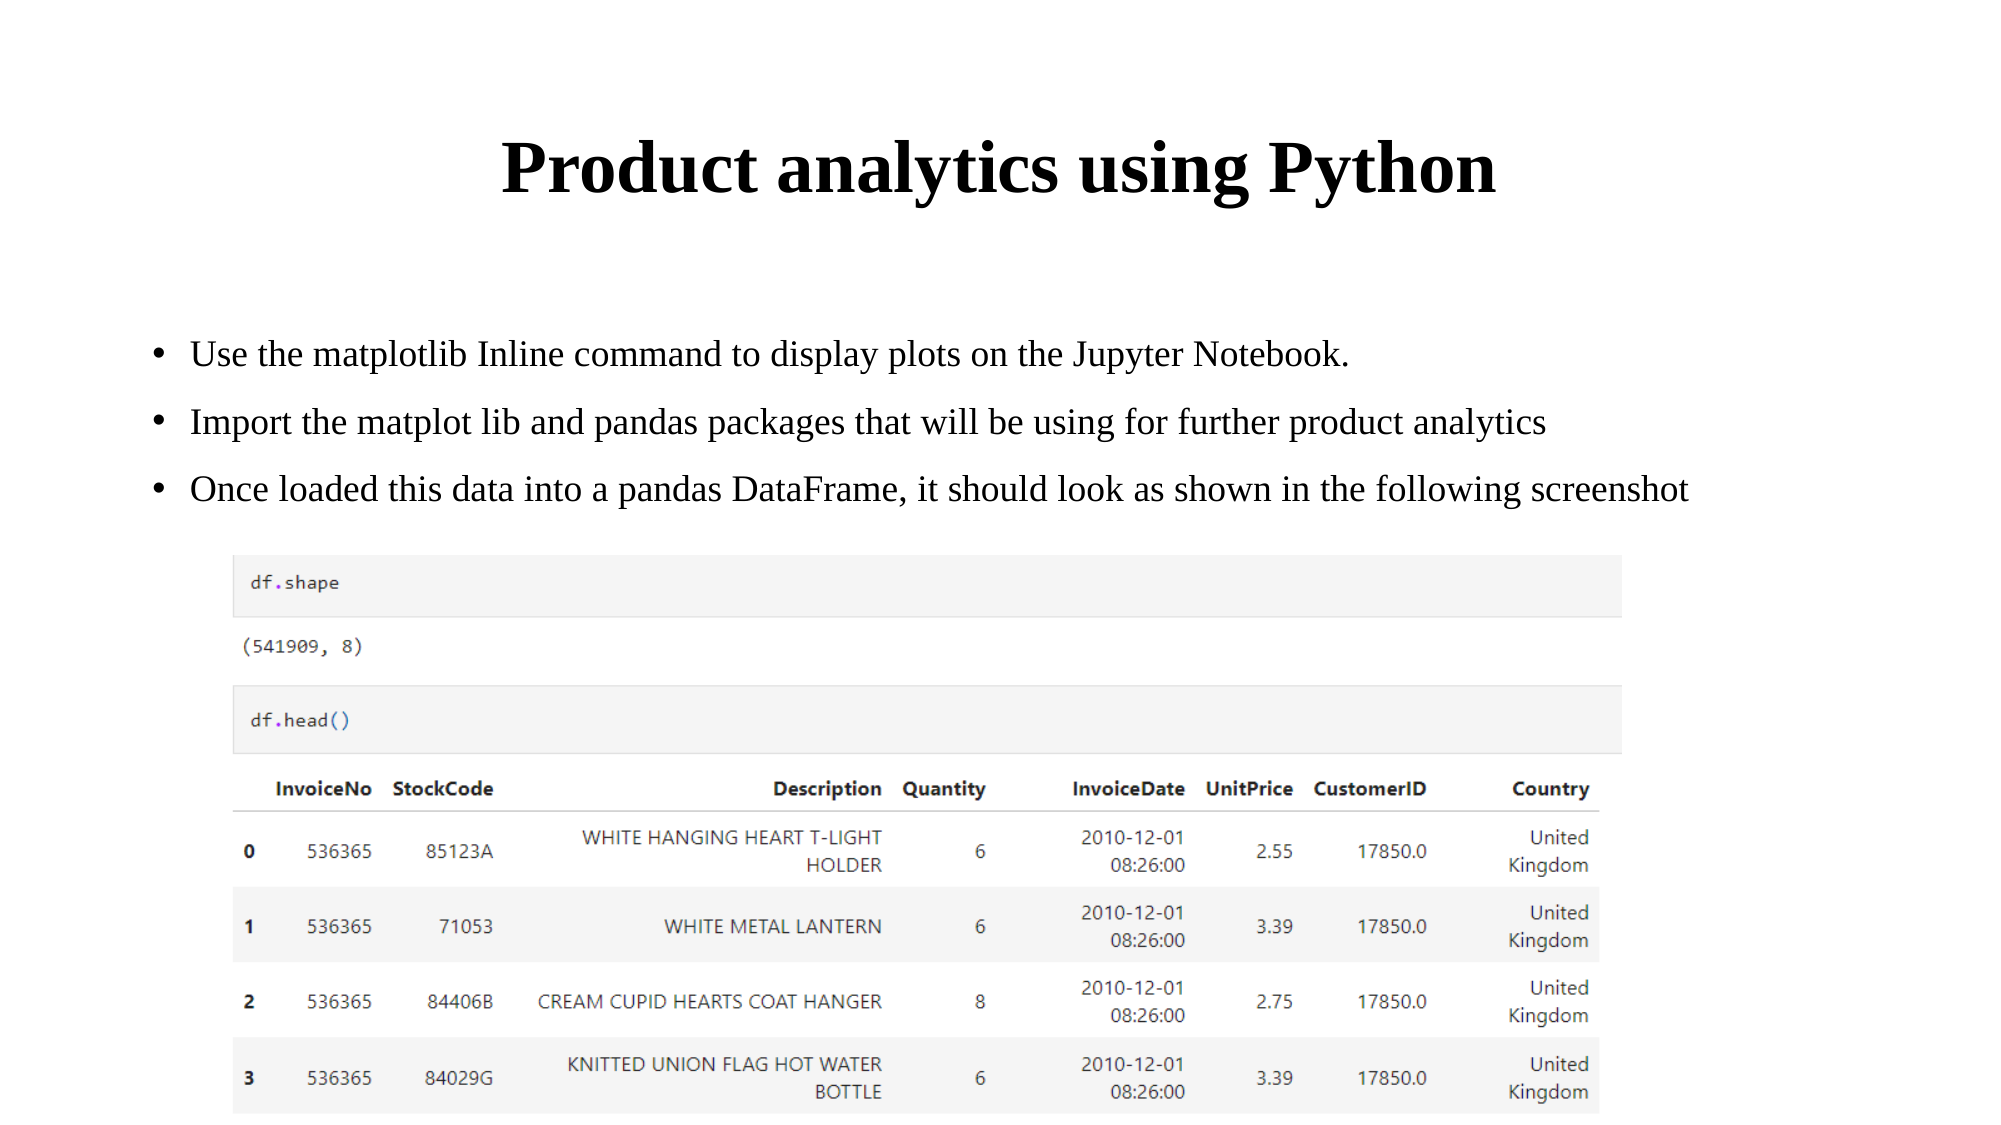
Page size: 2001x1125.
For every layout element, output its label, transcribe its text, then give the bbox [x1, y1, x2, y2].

list Use the matplotlib Inline command to display plots on the Jupyter Notebook. Import the matplot lib and pandas packages that will be using for further product analytics Once loaded this data into a pandas DataFrame, it should look as shown in the following screenshot [137, 299, 1863, 1014]
picture [228, 555, 1622, 1115]
title Product analytics using Python [137, 59, 1863, 278]
